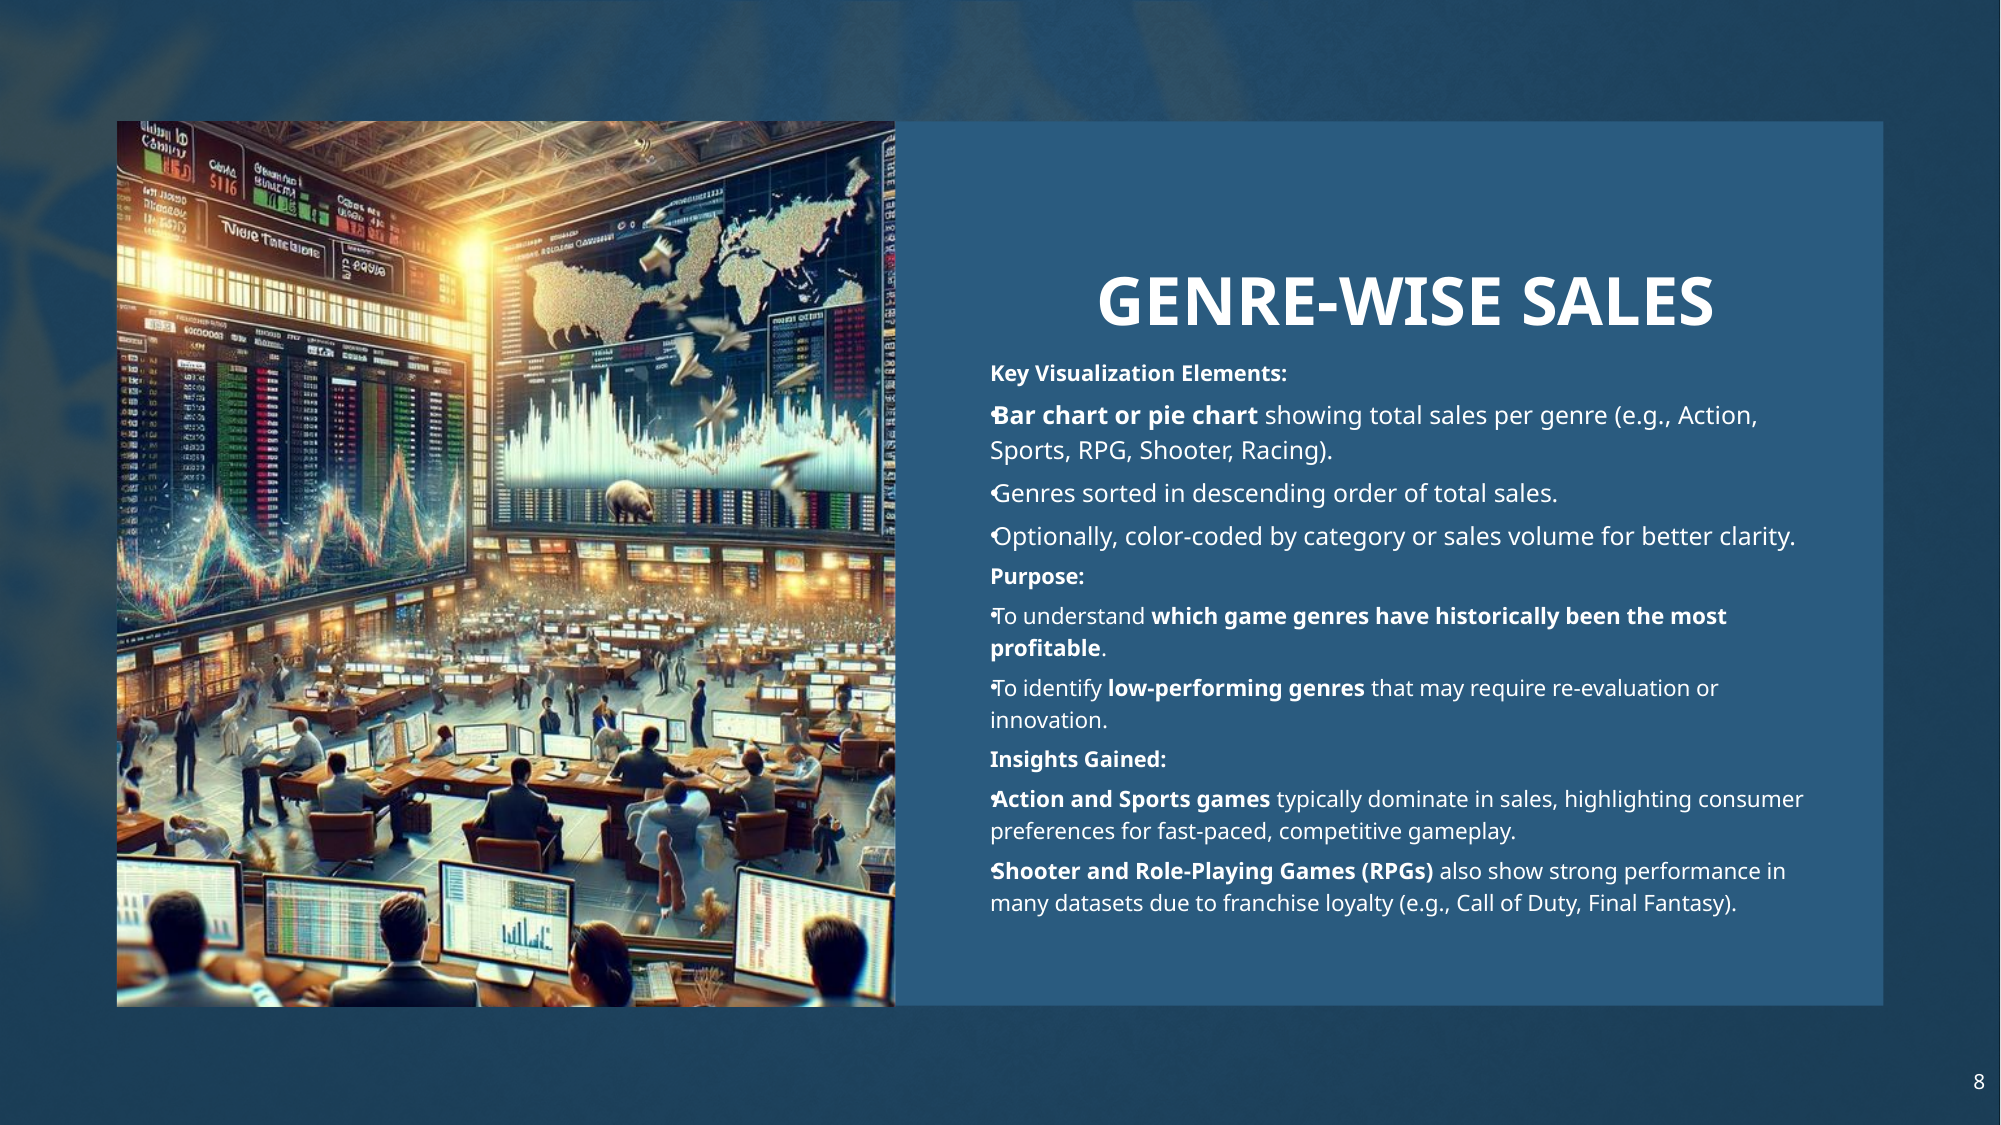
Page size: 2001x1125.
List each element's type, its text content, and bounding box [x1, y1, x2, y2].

title Genre-Wise Sales [975, 174, 1838, 347]
picture [116, 120, 896, 1007]
slide_number 8 [1550, 1052, 2000, 1113]
subtitle Key Visualization Elements: Bar chart or pie chart showing total sales per genre (e.g., Action, Sports, RPG, Shooter, Racing). Genres sorted in descending order of total sales. Optionally, color-coded by category or sales volume for better clarity. Purpose: To understand which game genres have historically been the most profitable. To identify low-performing genres that may require re-evaluation or innovation. Insights Gained: Action and Sports games typically dominate in sales, highlighting consumer preferences for fast-paced, competitive gameplay. Shooter and Role-Playing Games (RPGs) also show strong performance in many datasets due to franchise loyalty (e.g., Call of Duty, Final Fantasy). [975, 347, 1838, 938]
